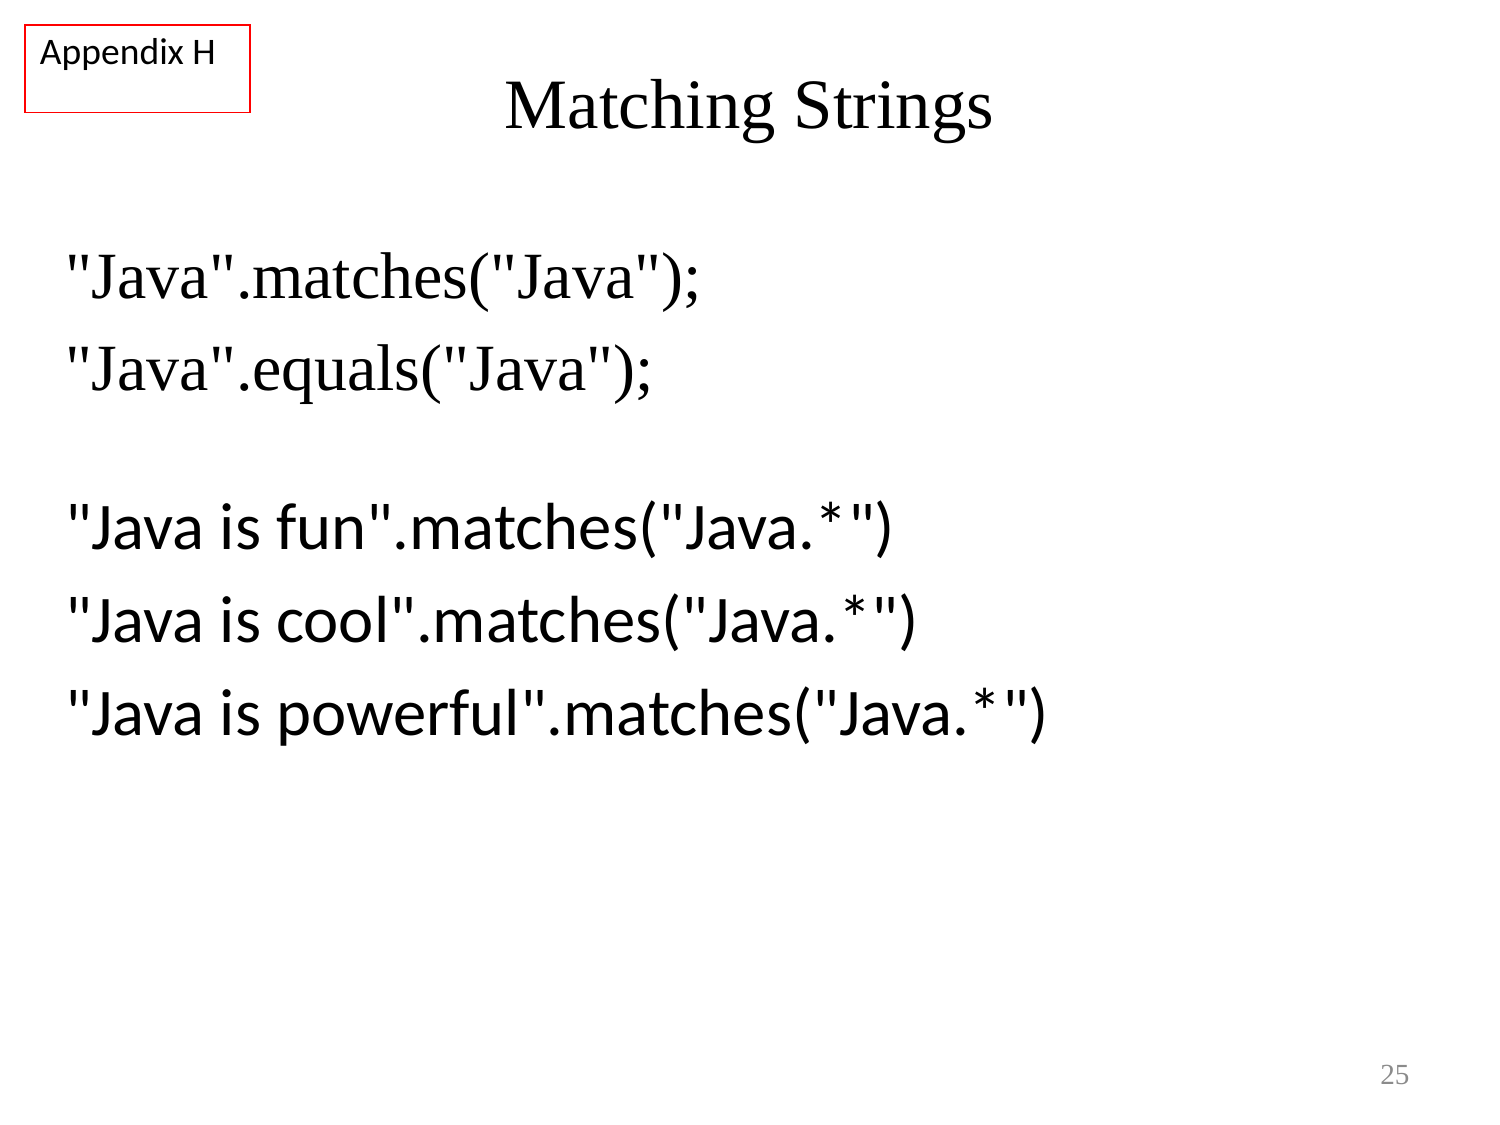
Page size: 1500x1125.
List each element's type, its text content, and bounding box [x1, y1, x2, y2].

text_box "Java is fun".matches("Java.*") "Java is cool".matches("Java.*") "Java is powerful".matches("Java.*") [49, 474, 1188, 775]
list "Java".matches("Java"); "Java".equals("Java"); [50, 224, 1138, 413]
slide_number 25 [1074, 1042, 1425, 1103]
text_box Appendix H [24, 24, 250, 113]
title Matching Strings [112, 50, 1388, 150]
